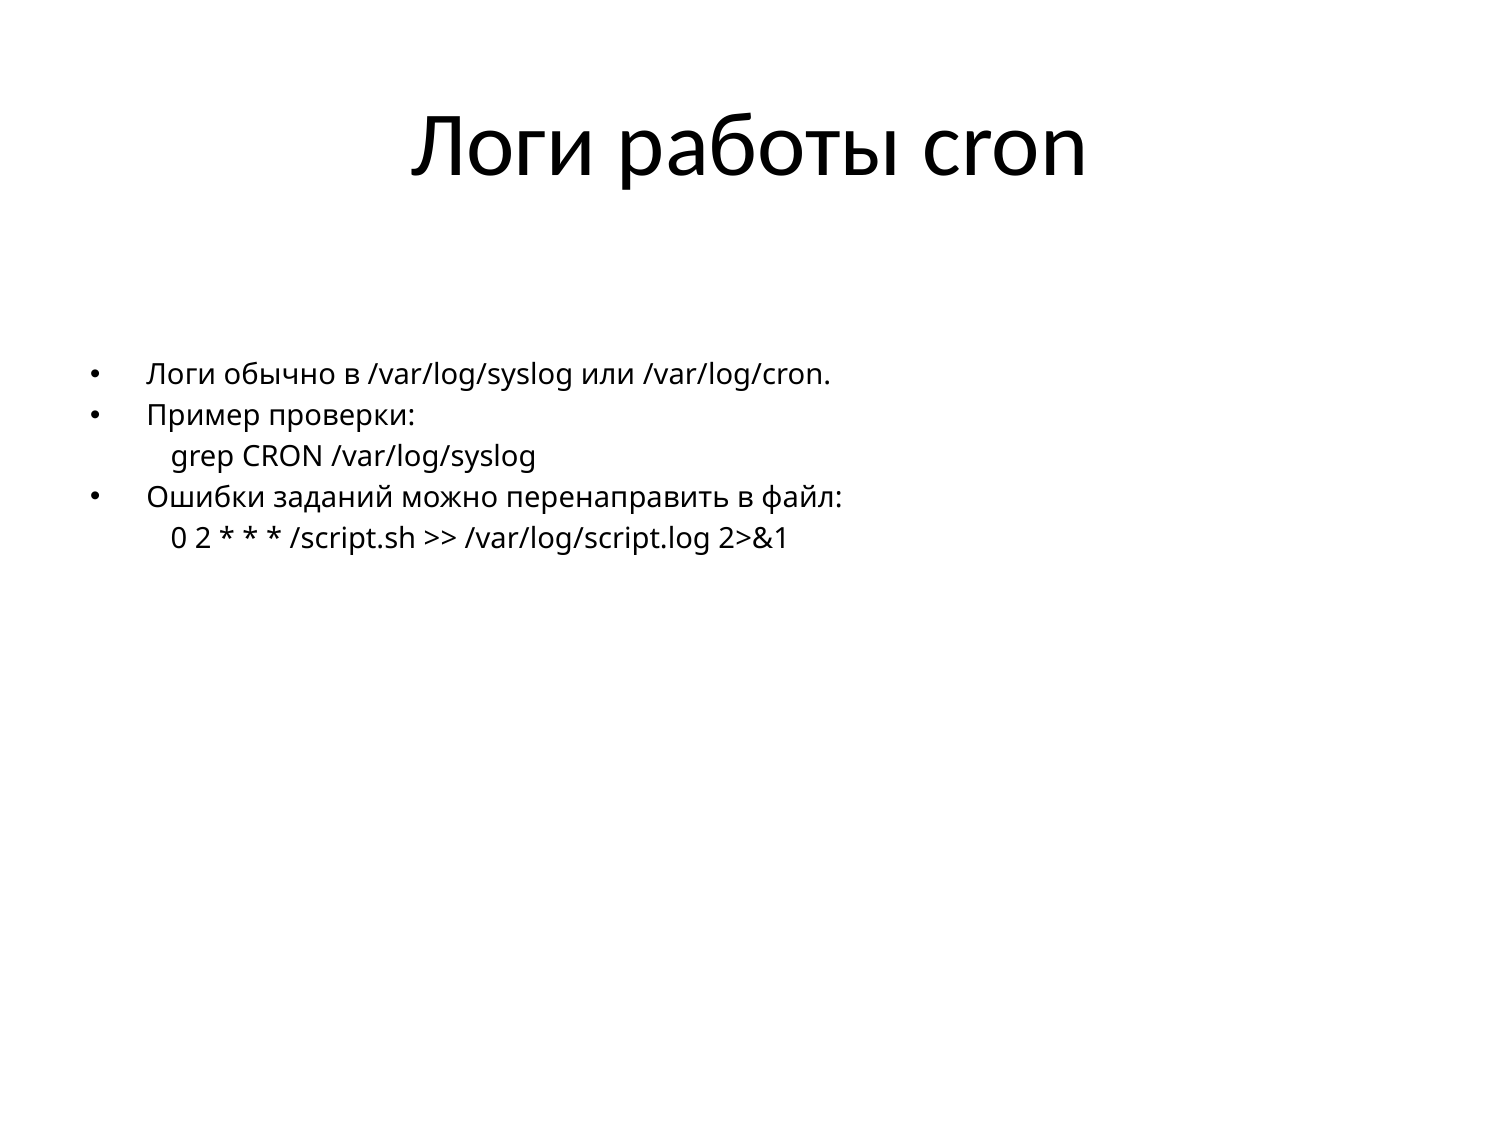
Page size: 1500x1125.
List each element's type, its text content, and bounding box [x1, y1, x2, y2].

title Логи работы cron [75, 45, 1425, 233]
list Логи обычно в /var/log/syslog или /var/log/cron. Пример проверки: grep CRON /var/log/syslog Ошибки заданий можно перенаправить в файл: 0 2 * * * /script.sh >> /var/log/script.log 2>&1 [75, 262, 1425, 1005]
